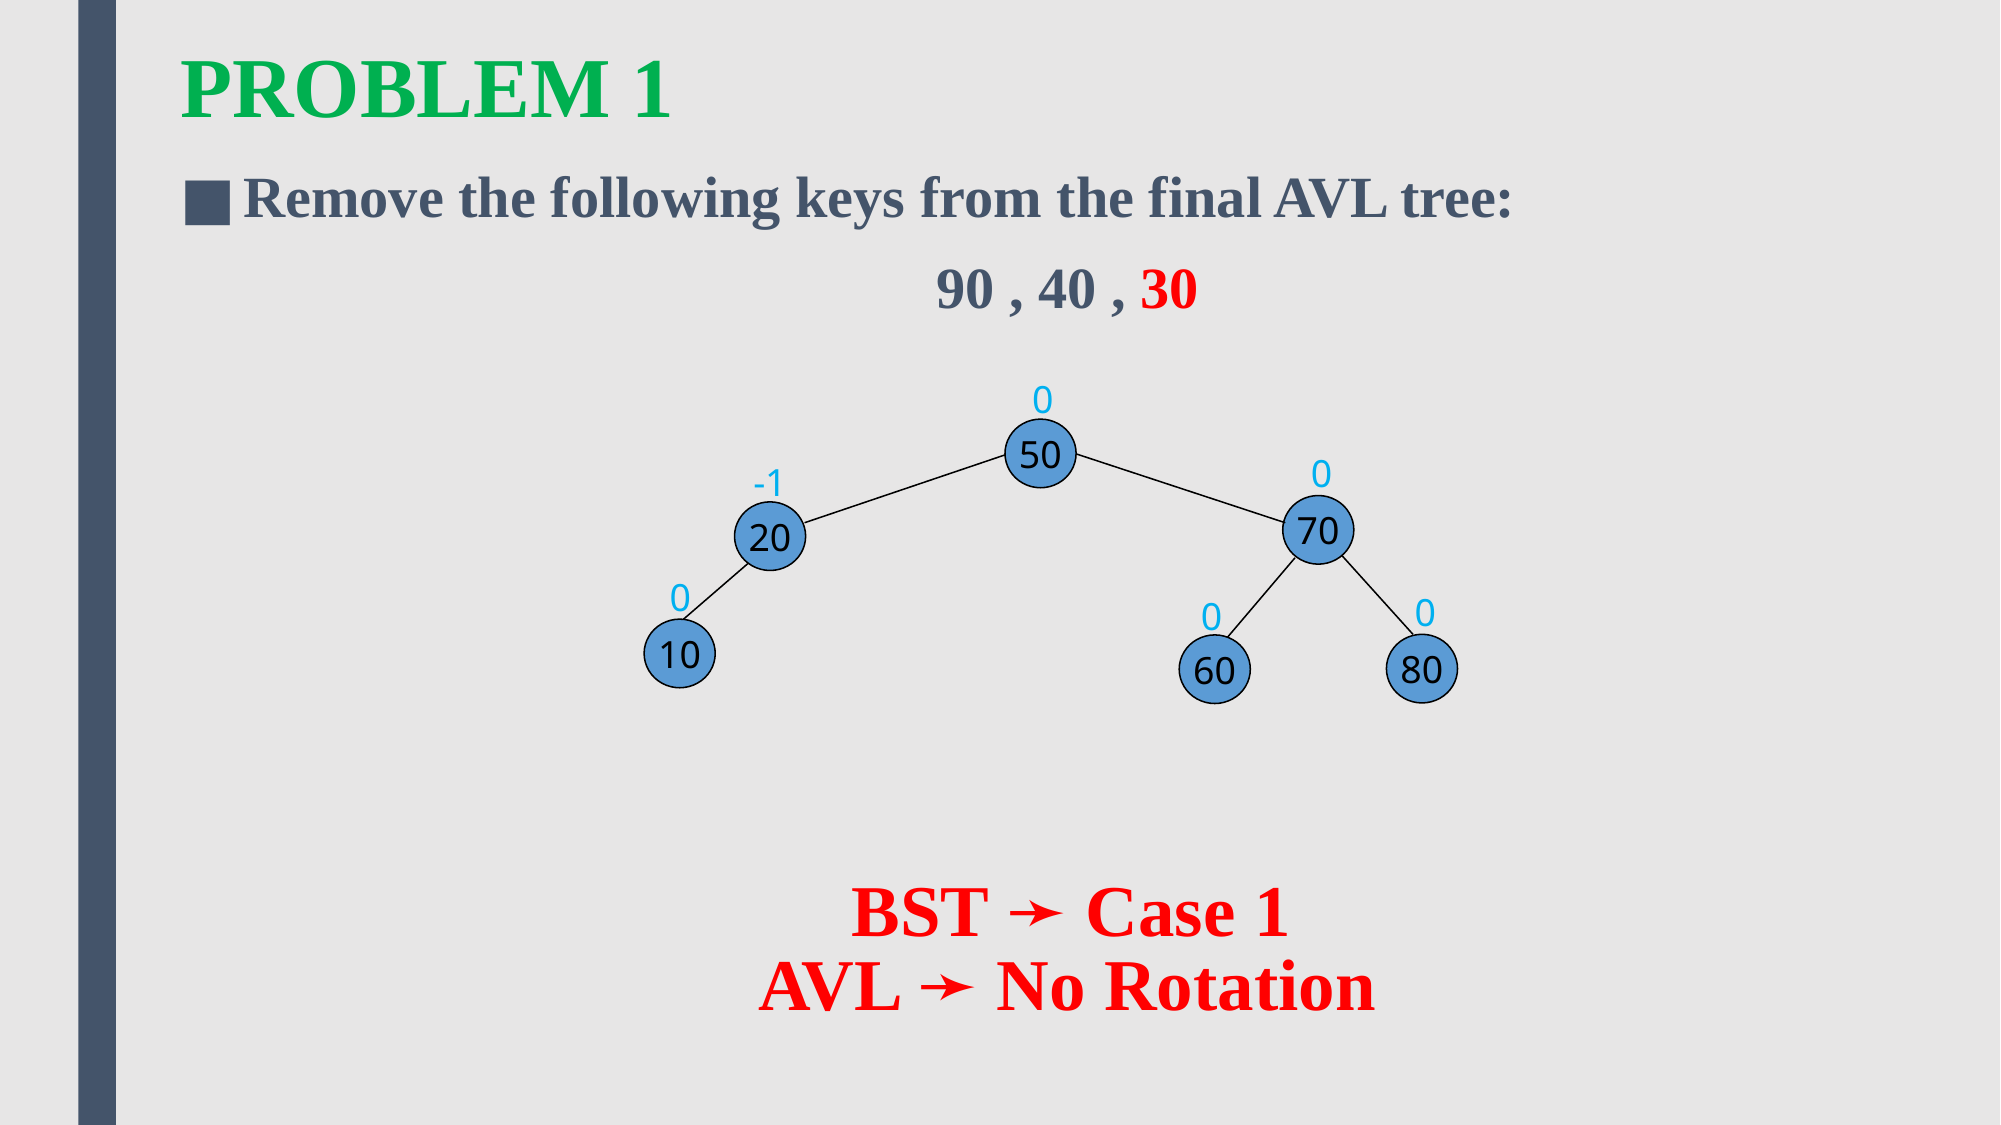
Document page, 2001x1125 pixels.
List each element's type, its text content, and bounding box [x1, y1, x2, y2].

text_box 0 [1296, 442, 1348, 503]
text_box 60 [1179, 643, 1251, 704]
text_box 70 [1282, 503, 1354, 565]
list Remove the following keys from the final AVL tree: 90 , 40 , 30 [165, 157, 1970, 334]
title PROBLEM 1 [165, 36, 1741, 144]
text_box AVL ➛ No Rotation [743, 930, 1391, 1033]
text_box 50 [1005, 427, 1077, 488]
text_box -1 [738, 451, 802, 511]
text_box 80 [1386, 641, 1458, 703]
text_box 20 [734, 511, 806, 571]
text_box 0 [1399, 581, 1451, 641]
text_box 0 [1186, 585, 1238, 645]
text_box 0 [654, 566, 707, 627]
text_box 10 [644, 627, 716, 688]
text_box 0 [1017, 368, 1069, 429]
text_box BST ➛ Case 1 [836, 855, 1306, 959]
